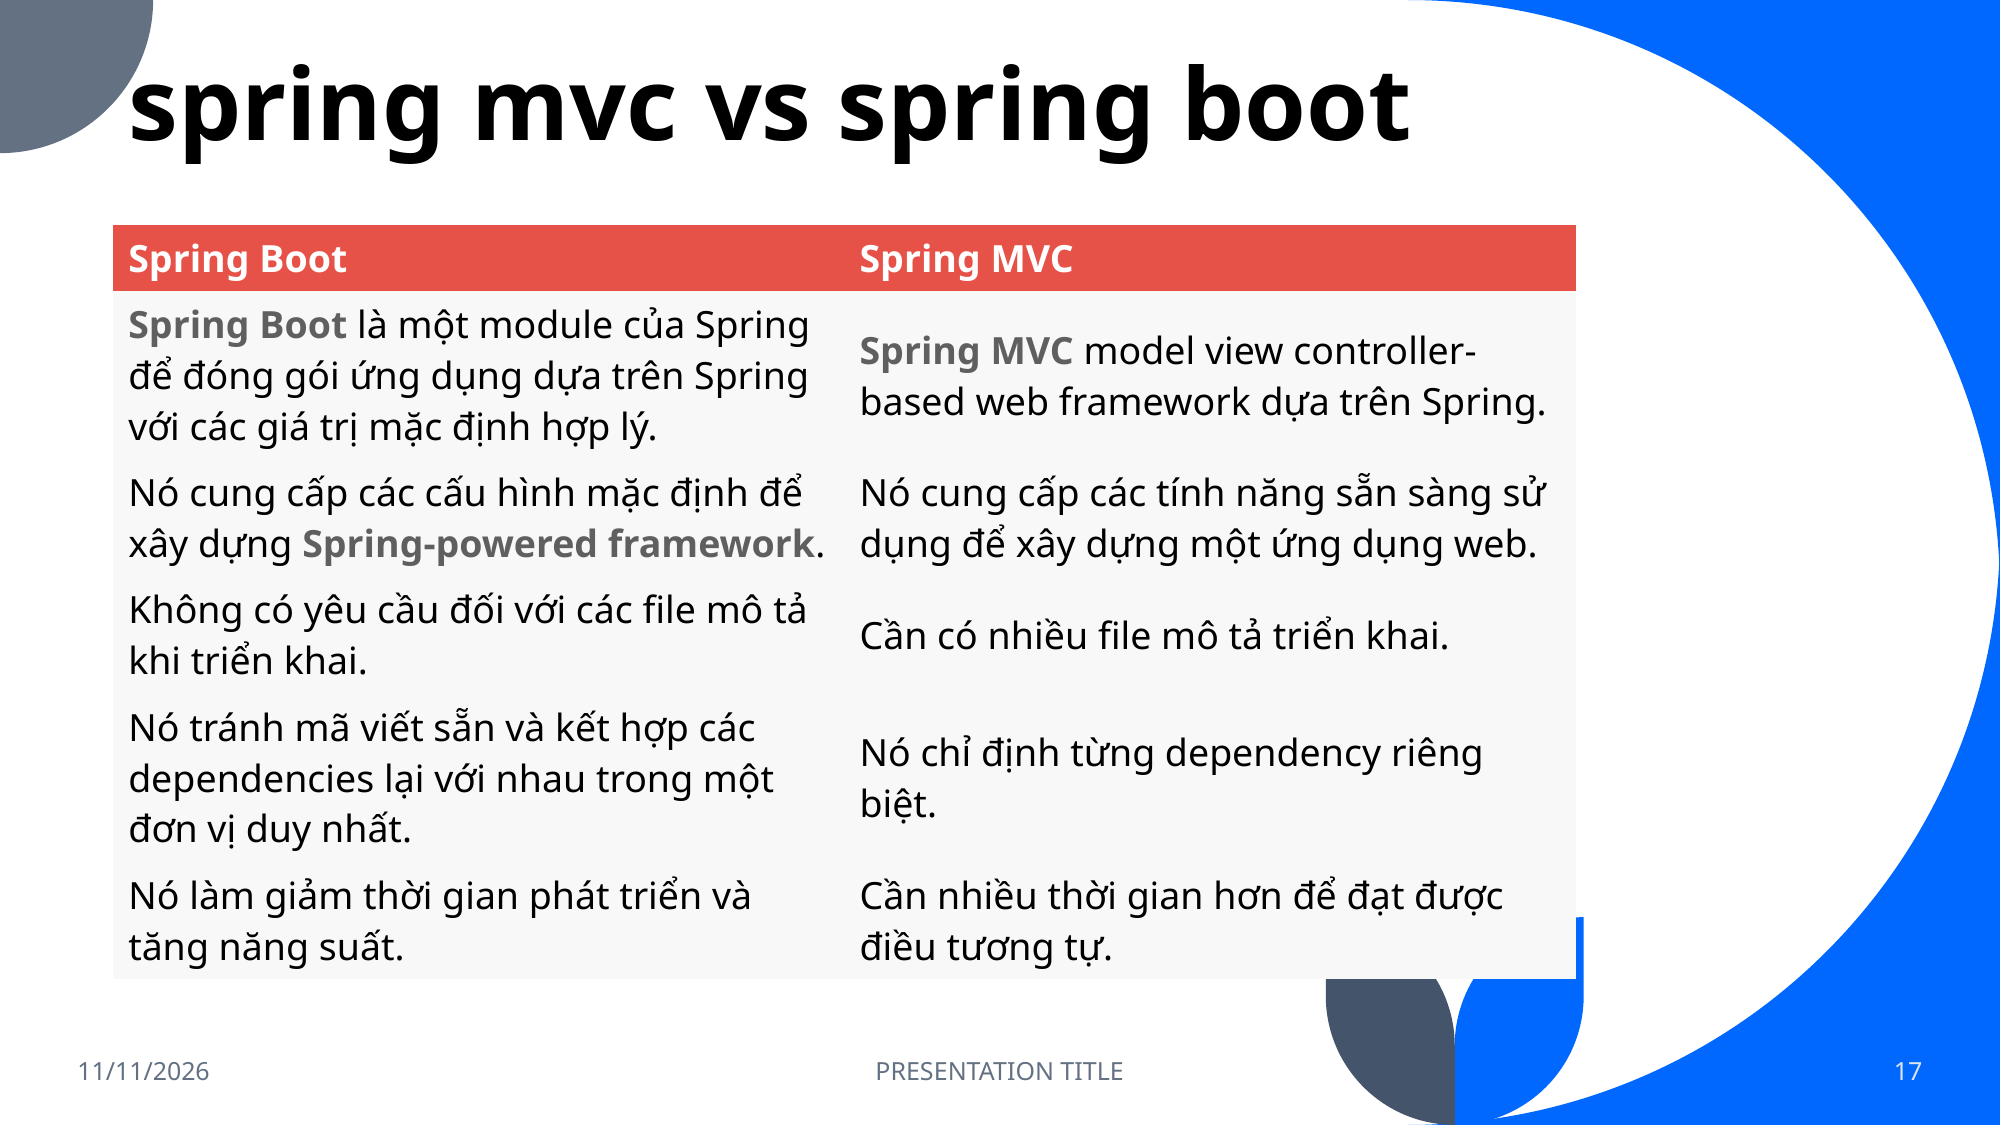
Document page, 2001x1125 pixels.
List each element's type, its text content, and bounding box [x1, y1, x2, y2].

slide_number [62, 1042, 513, 1103]
table_cell Spring MVC model view controller-based web framework dựa trên Spring. [844, 291, 1576, 459]
table_cell Không có yêu cầu đối với các file mô tả khi triển khai. [113, 576, 844, 693]
table_cell Nó cung cấp các tính năng sẵn sàng sử dụng để xây dựng một ứng dụng web. [844, 459, 1576, 576]
table_cell Cần nhiều thời gian hơn để đạt được điều tương tự. [844, 862, 1576, 979]
slide_number 17 [1665, 1042, 1938, 1103]
title spring mvc vs spring boot [113, 35, 1811, 170]
table_header Spring MVC [844, 225, 1576, 291]
footer PRESENTATION TITLE [662, 1042, 1338, 1103]
table_cell Spring Boot là một module của Spring để đóng gói ứng dụng dựa trên Spring với các giá trị mặc định hợp lý. [113, 291, 844, 459]
table_header Spring Boot [113, 225, 844, 291]
table_cell Nó cung cấp các cấu hình mặc định để xây dựng Spring-powered framework. [113, 459, 844, 576]
table_cell Nó tránh mã viết sẵn và kết hợp các dependencies lại với nhau trong một đơn vị duy nhất. [113, 693, 844, 862]
table_cell Cần có nhiều file mô tả triển khai. [844, 576, 1576, 693]
table_cell Nó làm giảm thời gian phát triển và tăng năng suất. [113, 862, 844, 979]
table_cell Nó chỉ định từng dependency riêng biệt. [844, 693, 1576, 862]
